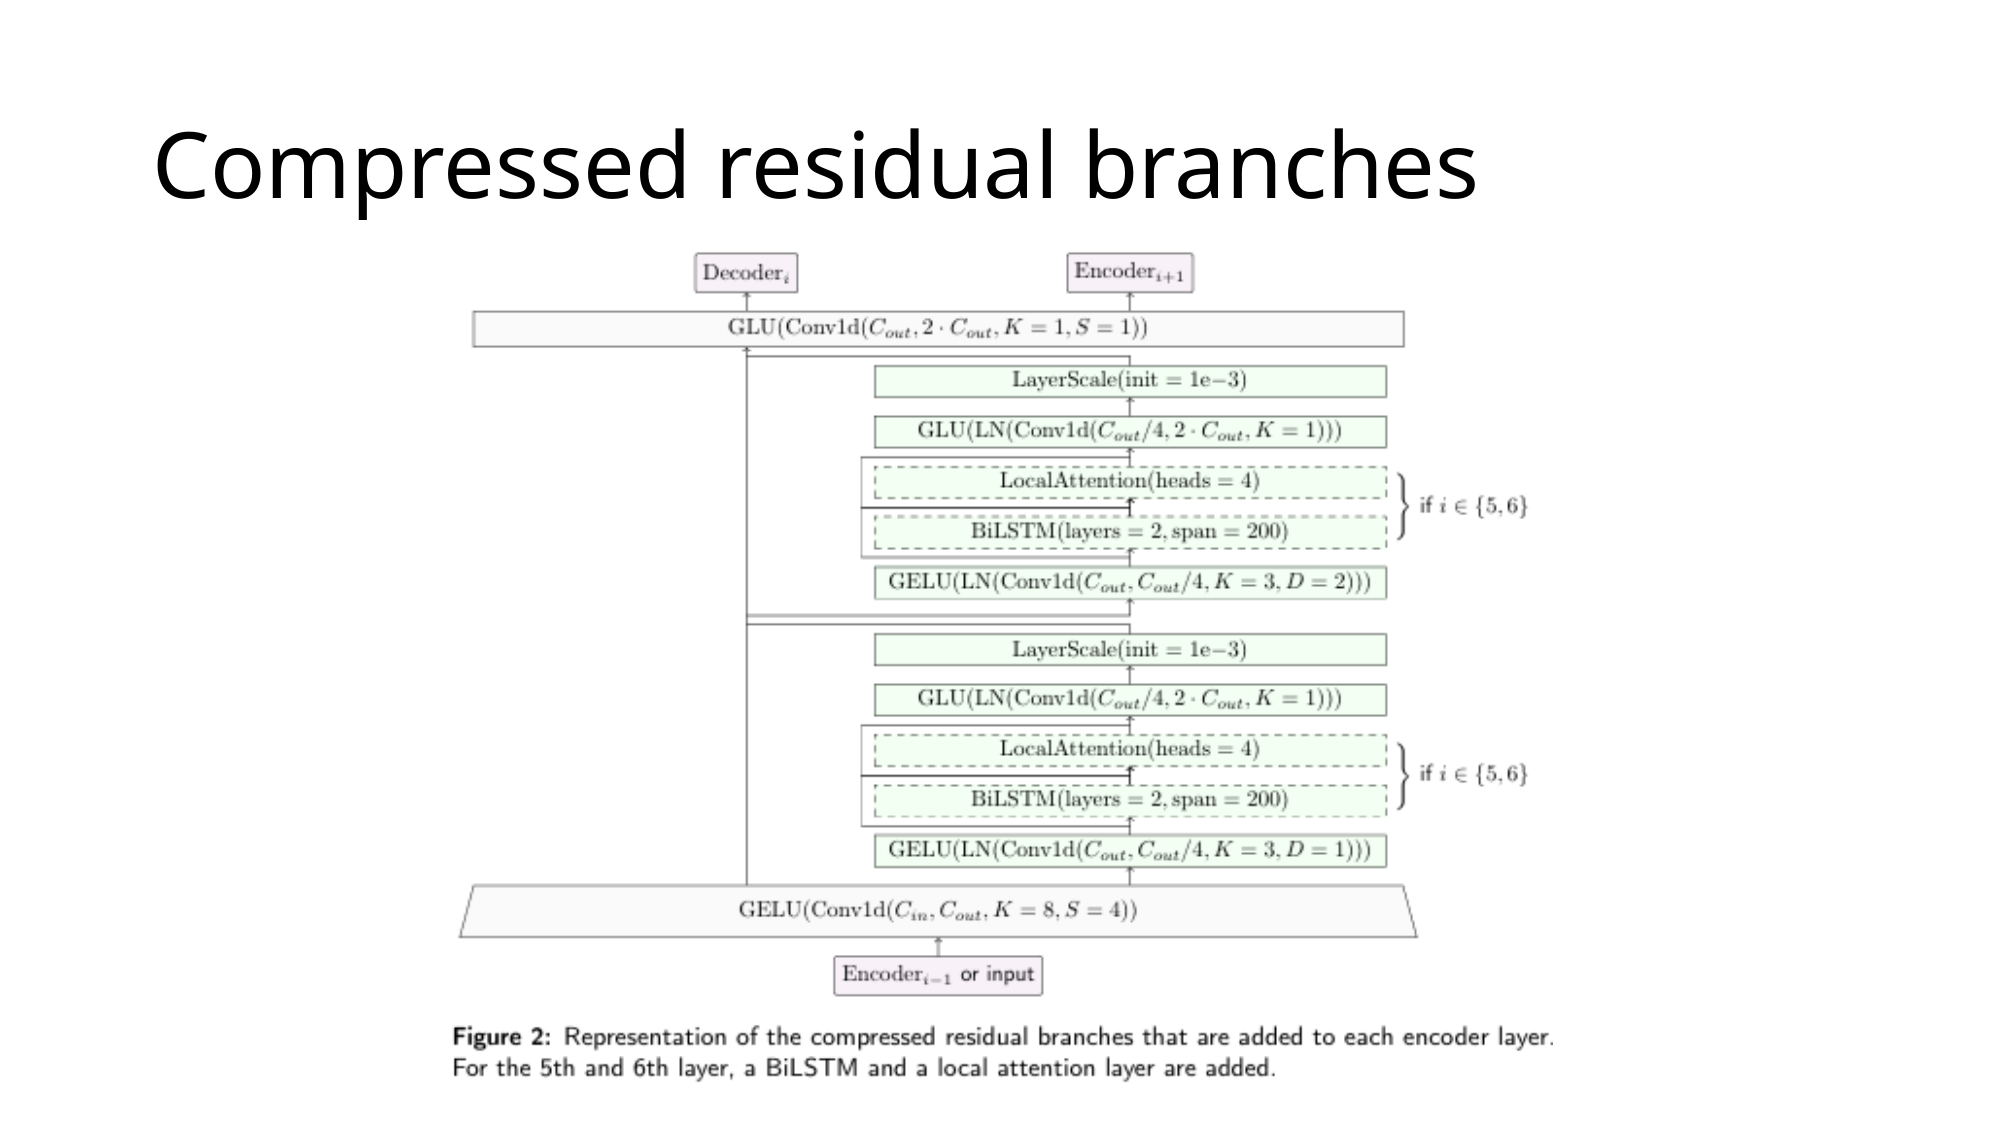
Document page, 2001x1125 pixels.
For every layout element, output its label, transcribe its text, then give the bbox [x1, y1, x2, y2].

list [447, 248, 1553, 1089]
title Compressed residual branches [137, 59, 1863, 278]
